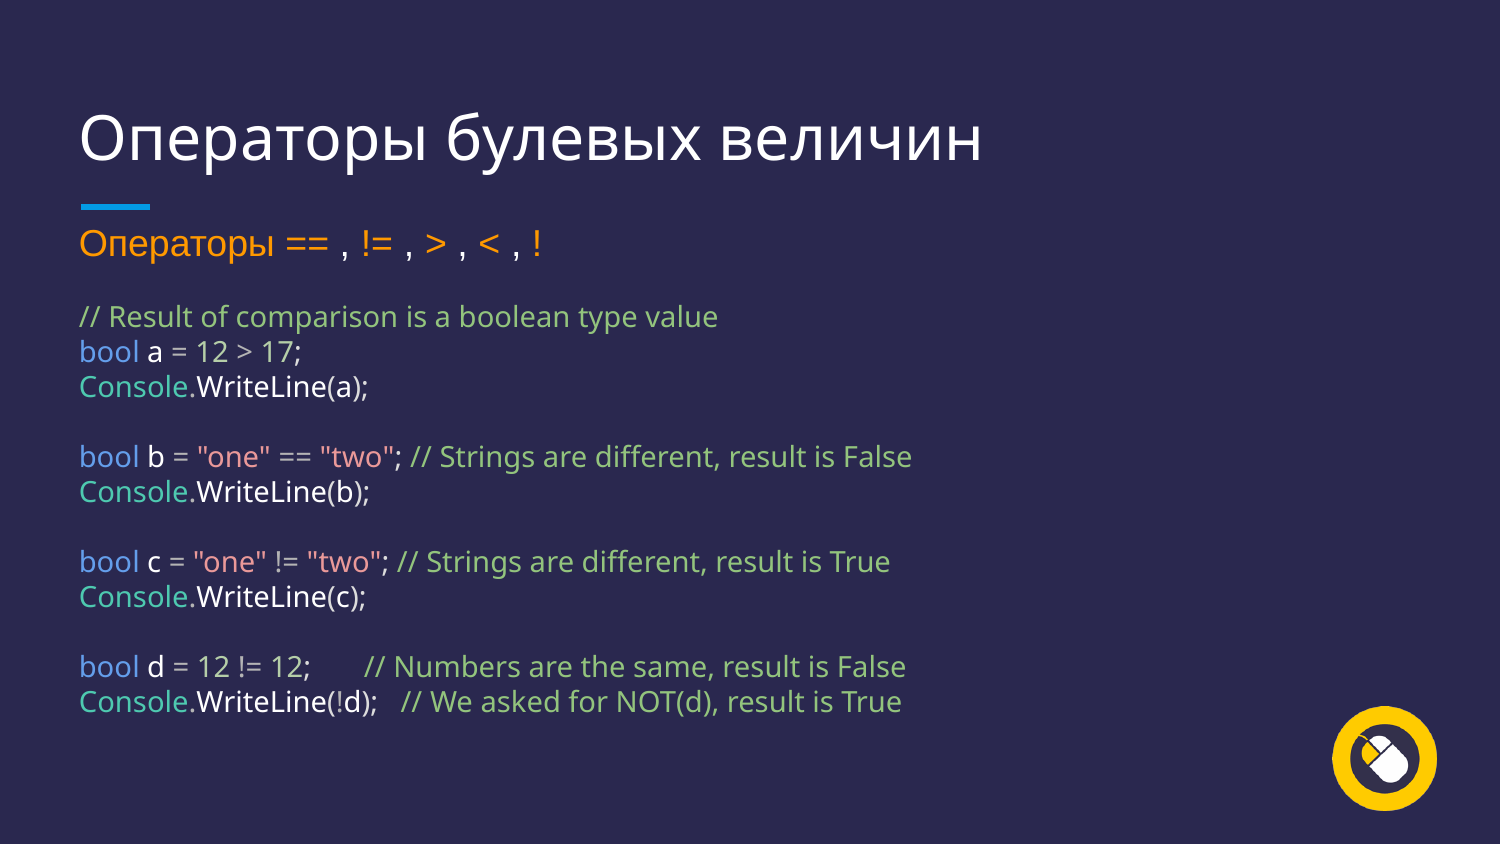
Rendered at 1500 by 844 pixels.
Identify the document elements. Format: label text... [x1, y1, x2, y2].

list Операторы == , != , > , < , ! // Result of comparison is a boolean type value bool a = 12 > 17; Console.WriteLine(a); bool b = "one" == "two"; // Strings are different, result is False Console.WriteLine(b); bool c = "one" != "two"; // Strings are different, result is True Console.WriteLine(c); bool d = 12 != 12; // Numbers are the same, result is False Console.WriteLine(!d); // We asked for NOT(d), result is True [63, 203, 1437, 844]
picture [1332, 706, 1437, 811]
title Операторы булевых величин [63, 75, 1437, 188]
